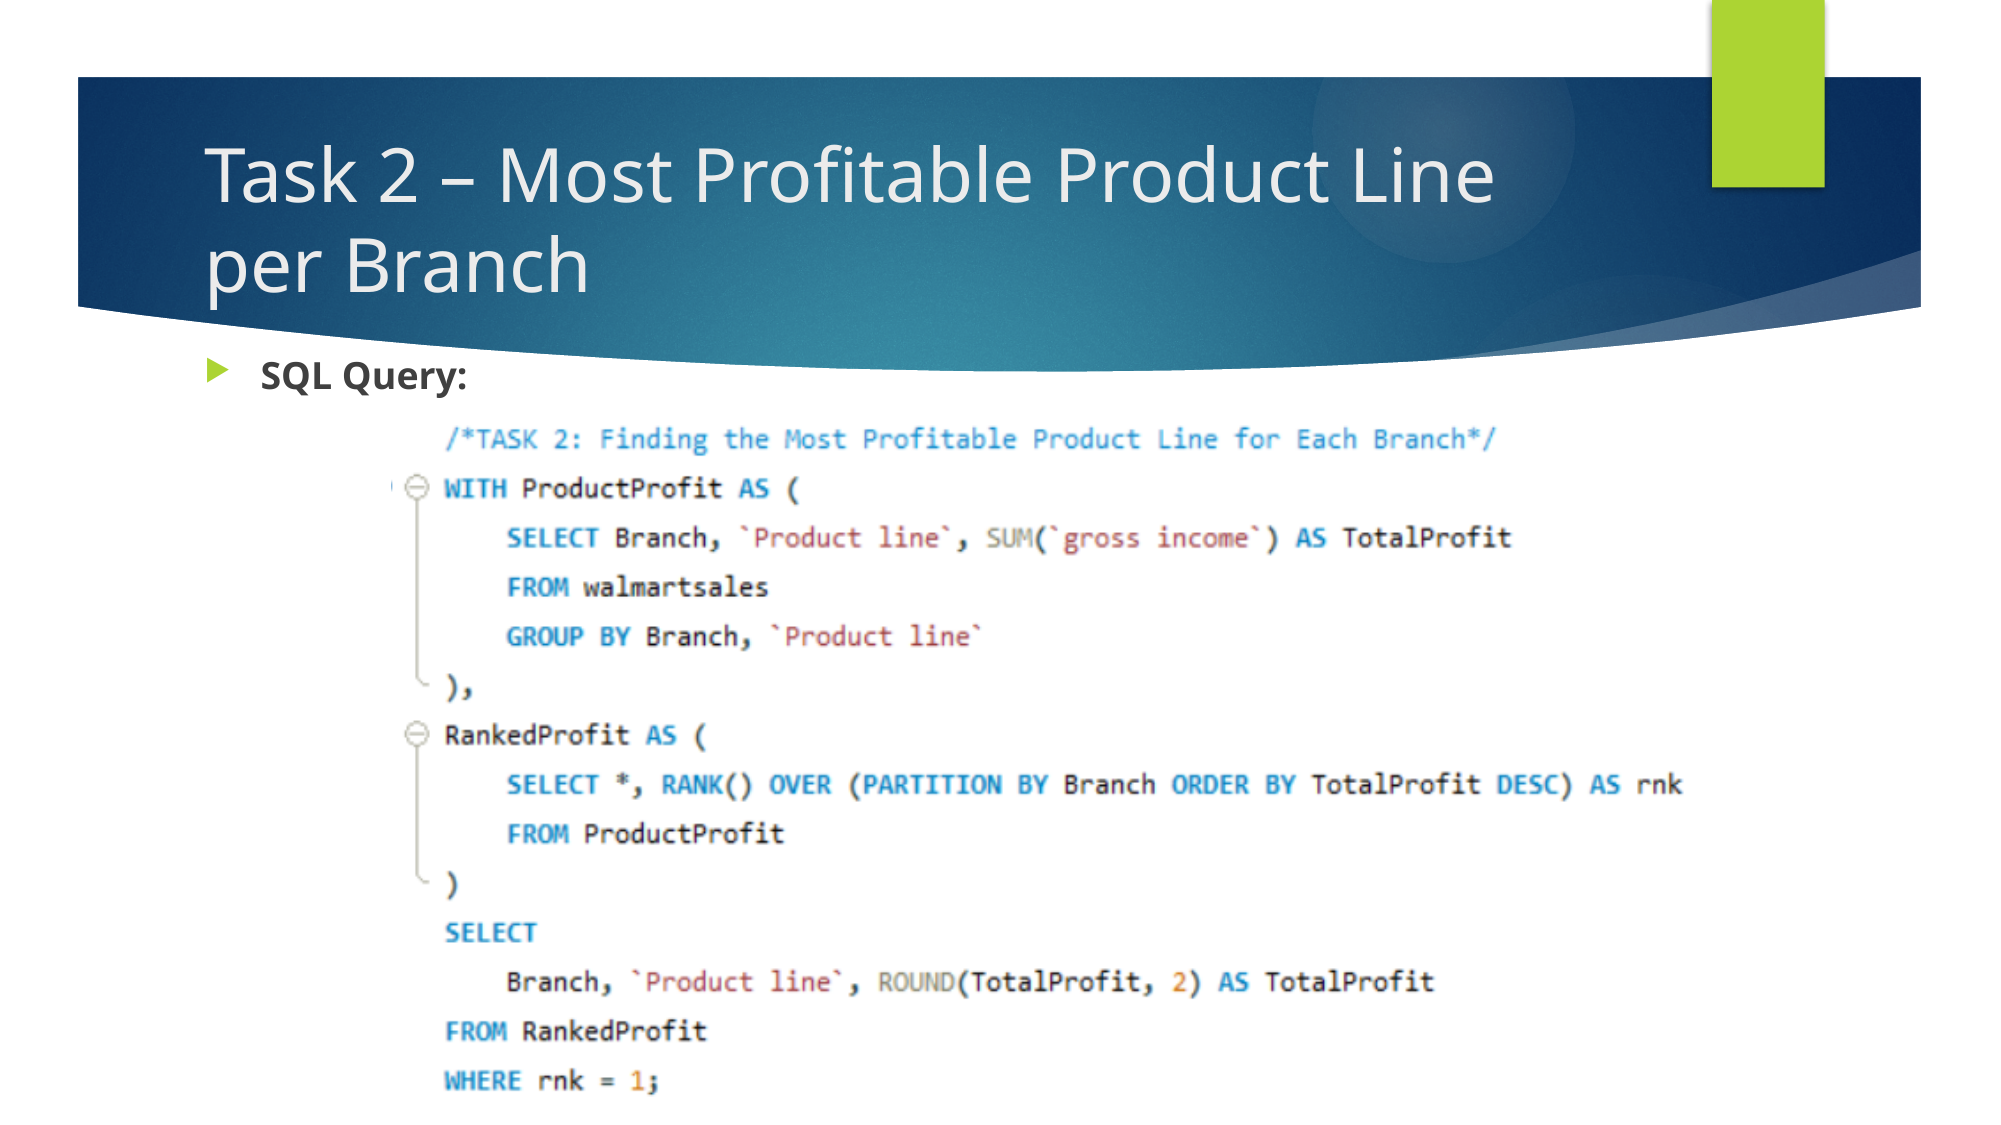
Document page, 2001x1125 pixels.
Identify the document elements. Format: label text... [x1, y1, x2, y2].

title Task 2 – Most Profitable Product Line per Branch [189, 159, 1627, 276]
list SQL Query: [189, 344, 1627, 412]
picture [391, 411, 1728, 1125]
